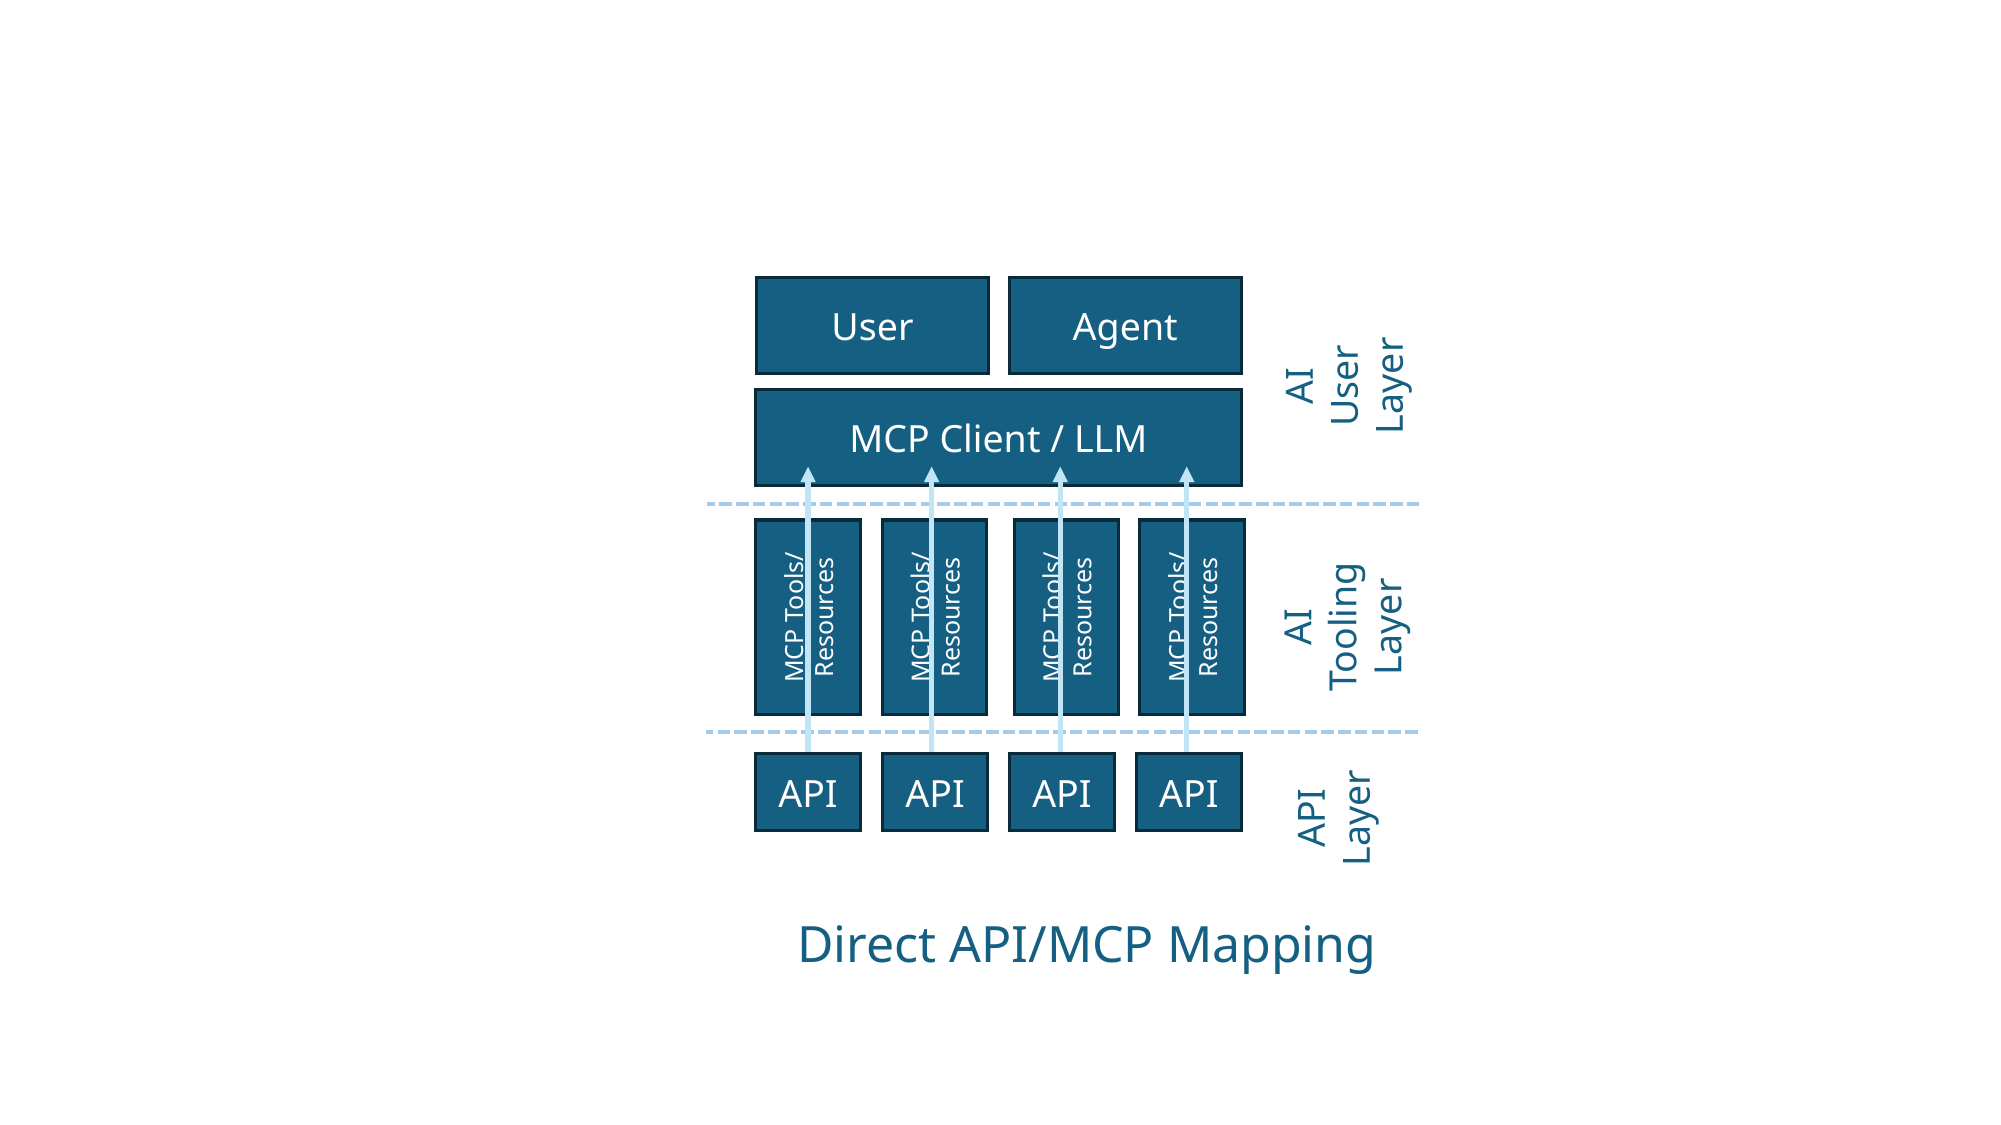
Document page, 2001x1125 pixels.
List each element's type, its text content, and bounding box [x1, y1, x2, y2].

text_box AI Tooling Layer [1266, 547, 1417, 707]
text_box MCP Tools/ Resources [881, 518, 929, 716]
text_box MCP Tools/ Resources [754, 518, 805, 716]
text_box Agent [1008, 276, 1243, 375]
text_box MCP Tools/ Resources [1063, 518, 1120, 716]
text_box MCP Tools/ Resources [1138, 518, 1184, 716]
text_box AI User Layer [1267, 322, 1418, 449]
text_box API Layer [1279, 754, 1385, 882]
text_box API [1008, 752, 1116, 832]
text_box MCP Tools/ Resources [811, 518, 862, 716]
text_box API [1135, 752, 1243, 832]
text_box MCP Client / LLM [754, 388, 1243, 487]
text_box MCP Tools/ Resources [1013, 518, 1058, 716]
text_box Direct API/MCP Mapping [746, 905, 1428, 981]
text_box MCP Tools/ Resources [1189, 518, 1246, 716]
text_box API [881, 752, 989, 832]
text_box API [754, 752, 862, 832]
text_box MCP Tools/ Resources [934, 518, 988, 716]
text_box User [755, 276, 990, 375]
